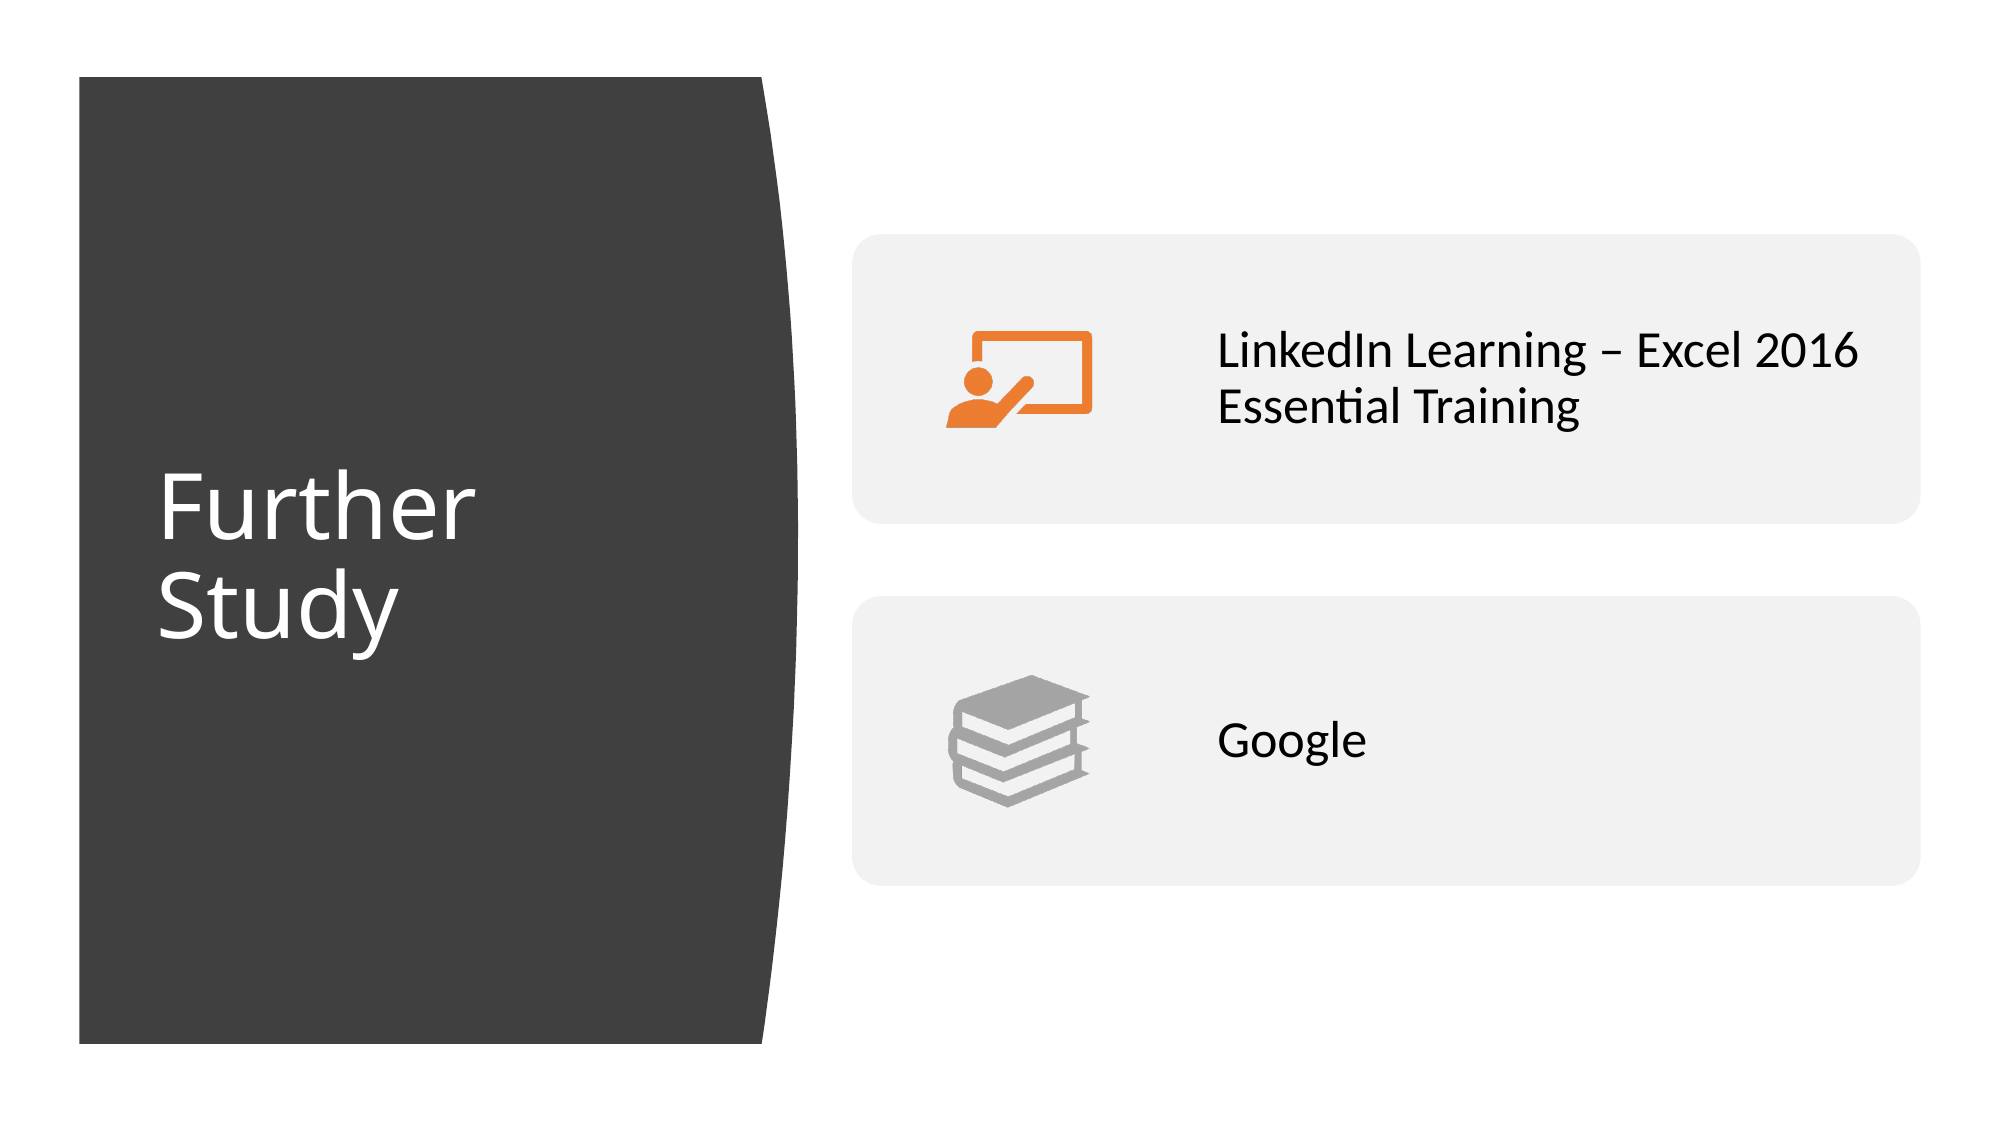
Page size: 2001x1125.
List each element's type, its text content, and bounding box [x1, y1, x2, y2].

title Further Study [141, 166, 702, 953]
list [852, 77, 1921, 1043]
text_box [78, 76, 800, 1045]
